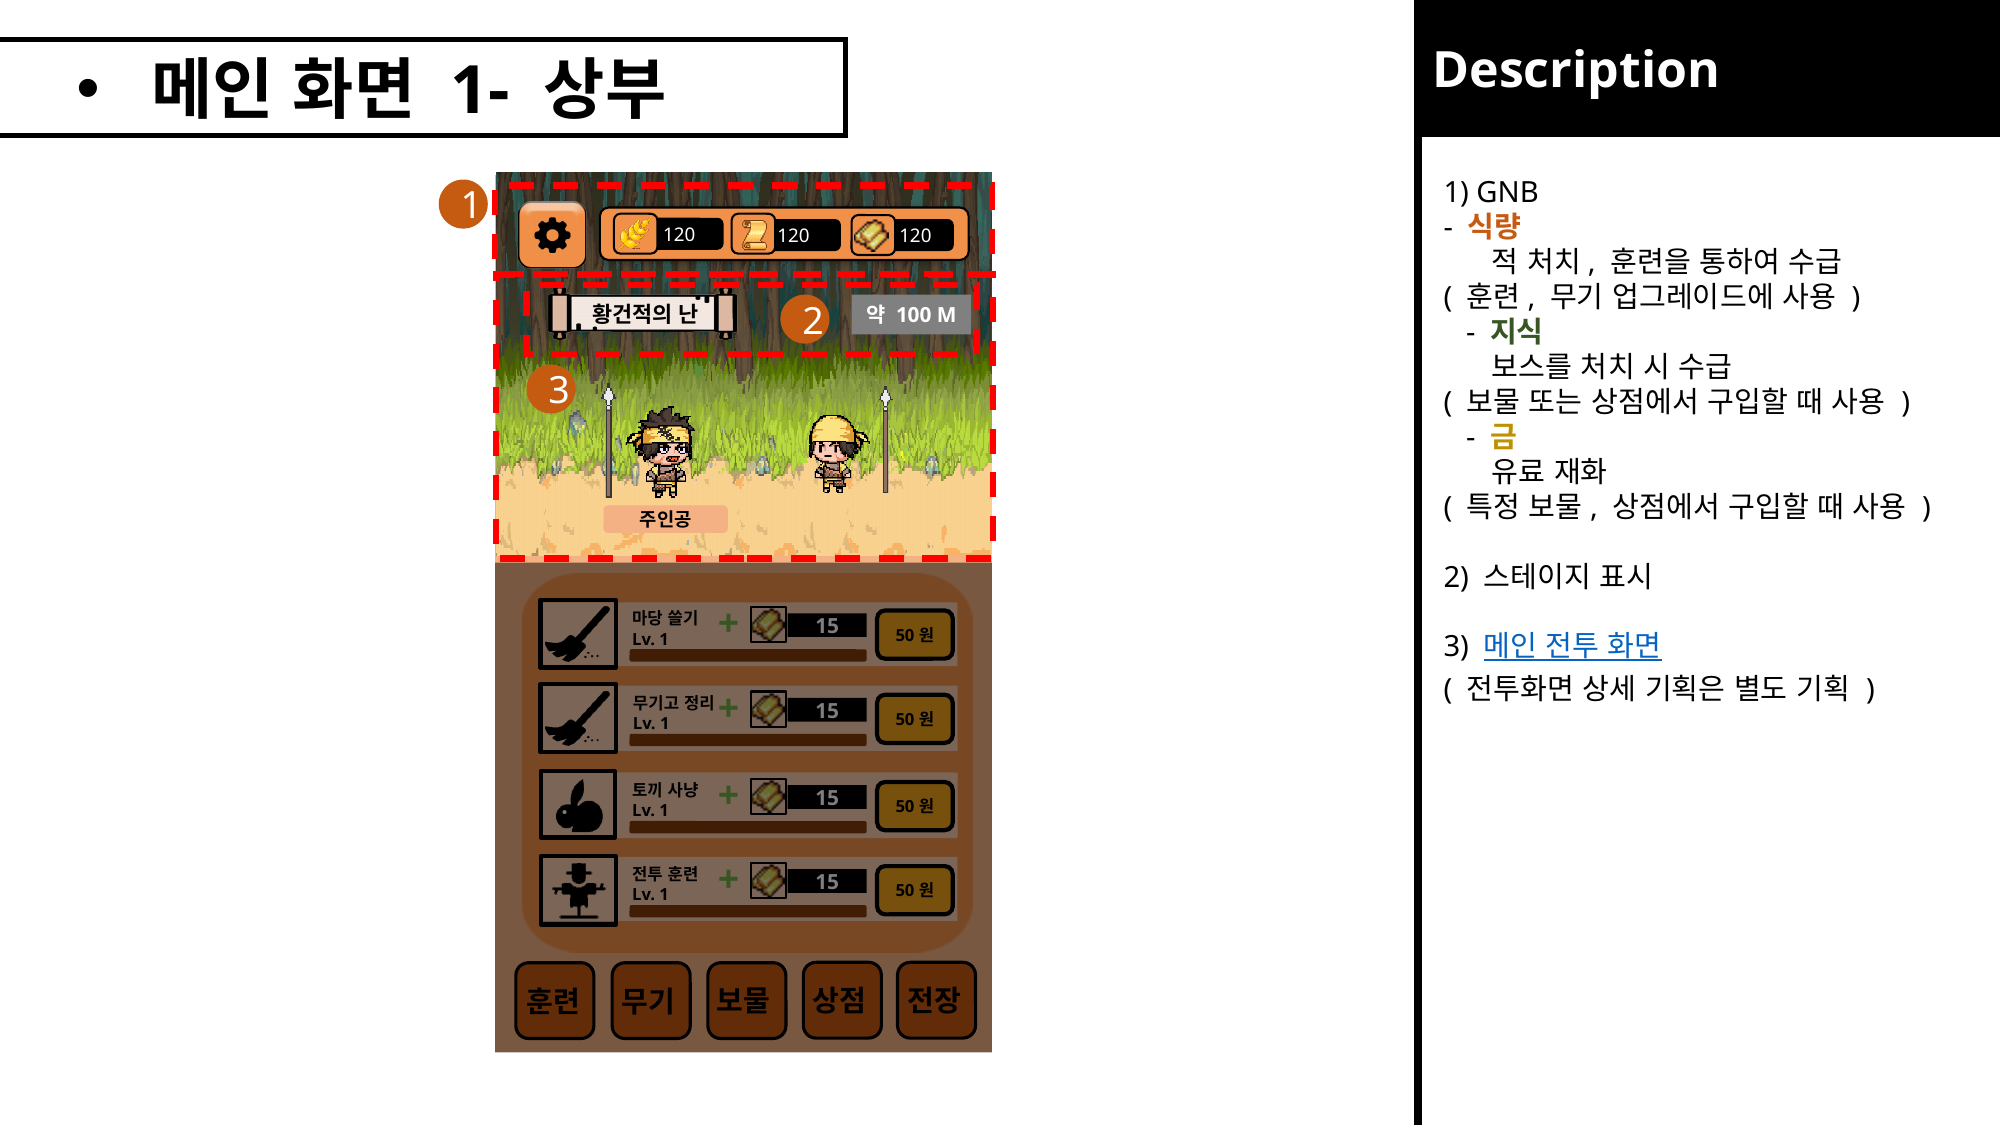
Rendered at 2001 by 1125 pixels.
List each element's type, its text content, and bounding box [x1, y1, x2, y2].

picture [522, 573, 973, 953]
text_box [494, 561, 993, 1053]
text_box 1) GNB - 식량 적 처치, 훈련을 통하여 수급 ( 훈련, 무기 업그레이드에 사용 ) - 지식 보스를 처치 시 수급 ( 보물 또는 상점에서 구입할 때 사용 ) - 금 유료 재화 ( 특정 보물, 상점에서 구입할 때 사용 ) 2) 스테이지 표시 3) 메인 전투 화면 ( 전투화면 상세 기획은 별도 기획 ) [1428, 165, 1946, 713]
text_box Description [1418, 0, 2000, 137]
picture [496, 172, 992, 556]
text_box 1 [437, 178, 489, 230]
text_box [0, 39, 847, 136]
text_box [495, 273, 994, 560]
